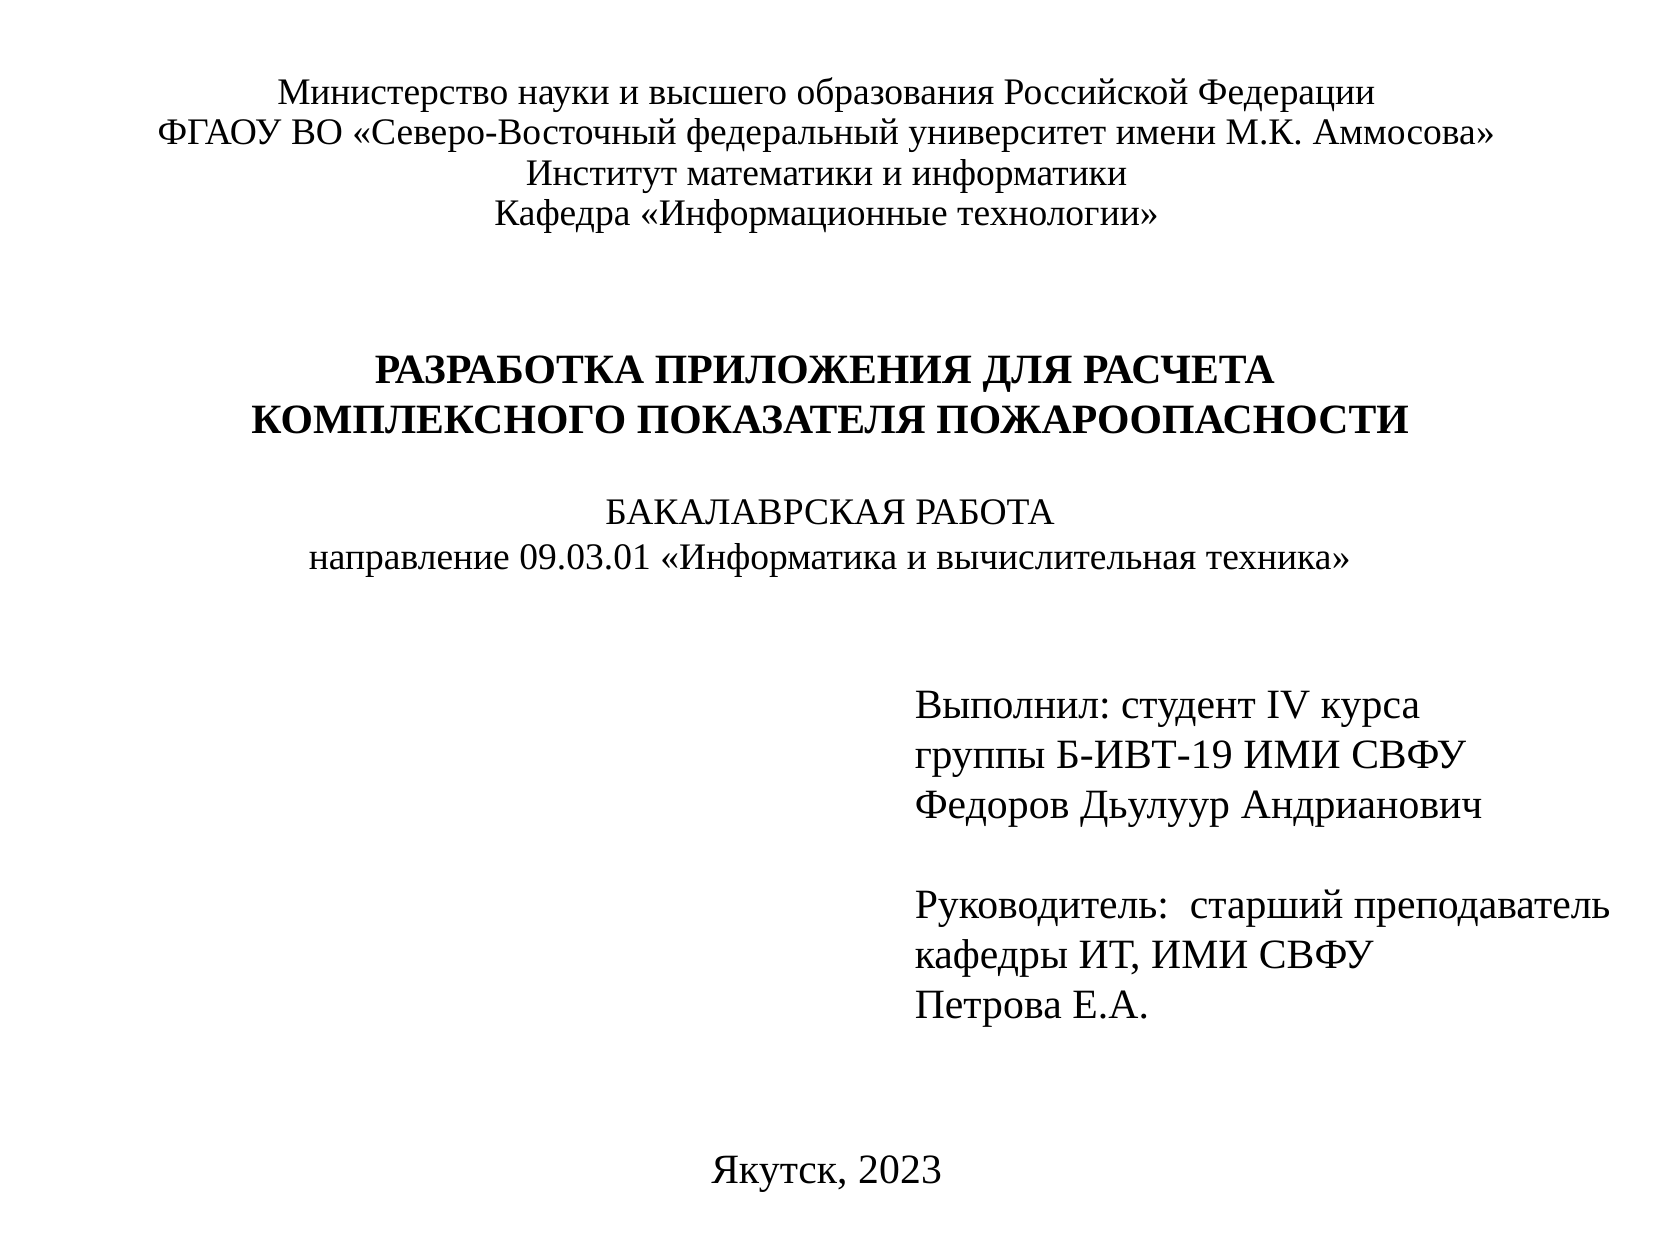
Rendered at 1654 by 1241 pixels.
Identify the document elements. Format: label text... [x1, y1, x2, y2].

text_box РАЗРАБОТКА ПРИЛОЖЕНИЯ ДЛЯ РАСЧЕТА КОМПЛЕКСНОГО ПОКАЗАТЕЛЯ ПОЖАРООПАСНОСТИ БАКАЛАВРСКАЯ РАБОТА направление 09.03.01 «Информатика и вычислительная техника» [10, 334, 1650, 652]
text_box Министерство науки и высшего образования Российской Федерации ФГАОУ ВО «Северо-Восточный федеральный университет имени М.К. Аммосова» Институт математики и информатики Кафедра «Информационные технологии» [0, 49, 1654, 257]
text_box Якутск, 2023 [0, 1109, 1654, 1200]
text_box Выполнил: студент IV курса группы Б-ИВТ-19 ИМИ СВФУ Федоров Дьулуур Андрианович Руководитель: старший преподаватель кафедры ИТ, ИМИ СВФУ Петрова Е.А. [900, 669, 1654, 1085]
